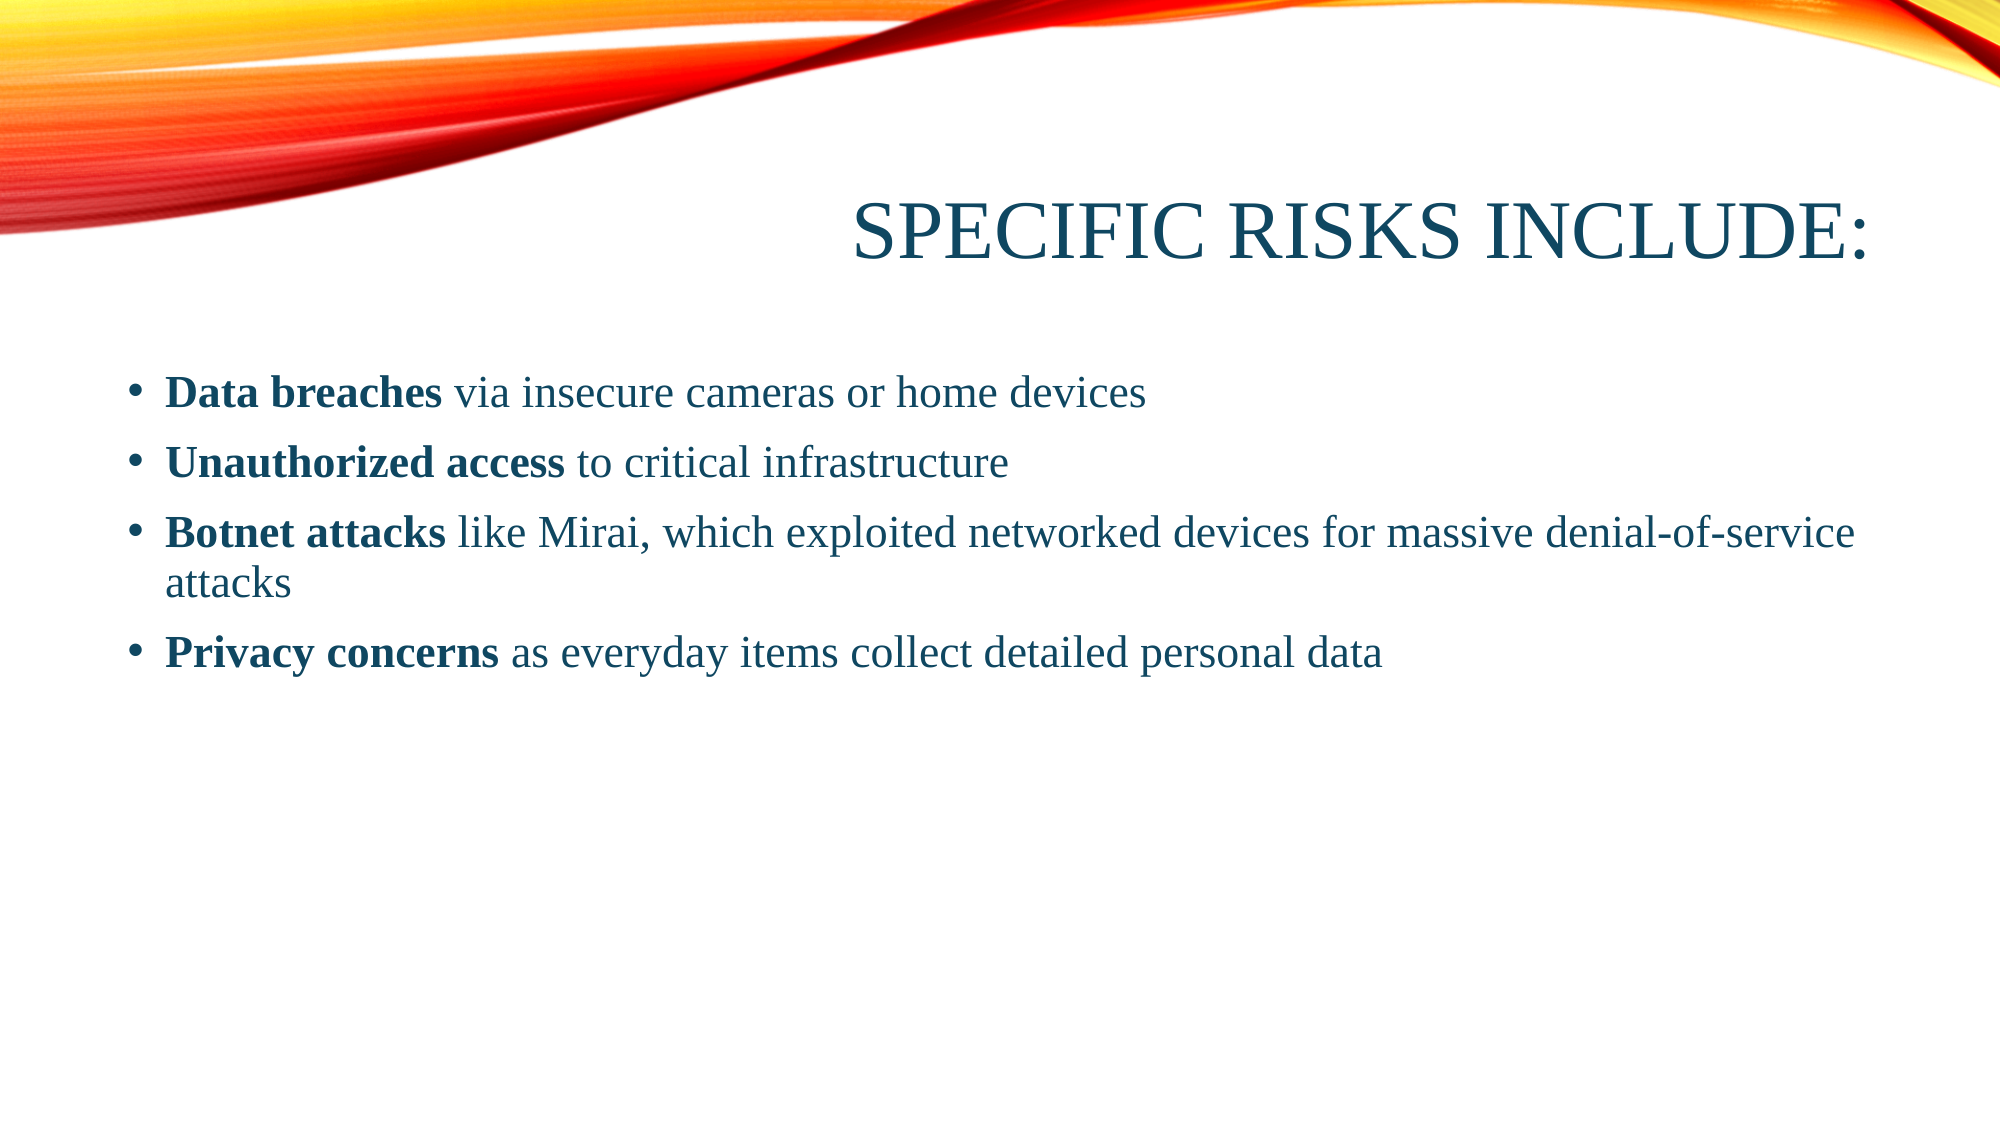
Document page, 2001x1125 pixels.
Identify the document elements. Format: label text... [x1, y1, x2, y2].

title Specific risks include: [474, 125, 1888, 338]
picture [0, 0, 2000, 237]
list Data breaches via insecure cameras or home devices Unauthorized access to critical infrastructure Botnet attacks like Mirai, which exploited networked devices for massive denial-of-service attacks Privacy concerns as everyday items collect detailed personal data [112, 360, 1888, 1021]
